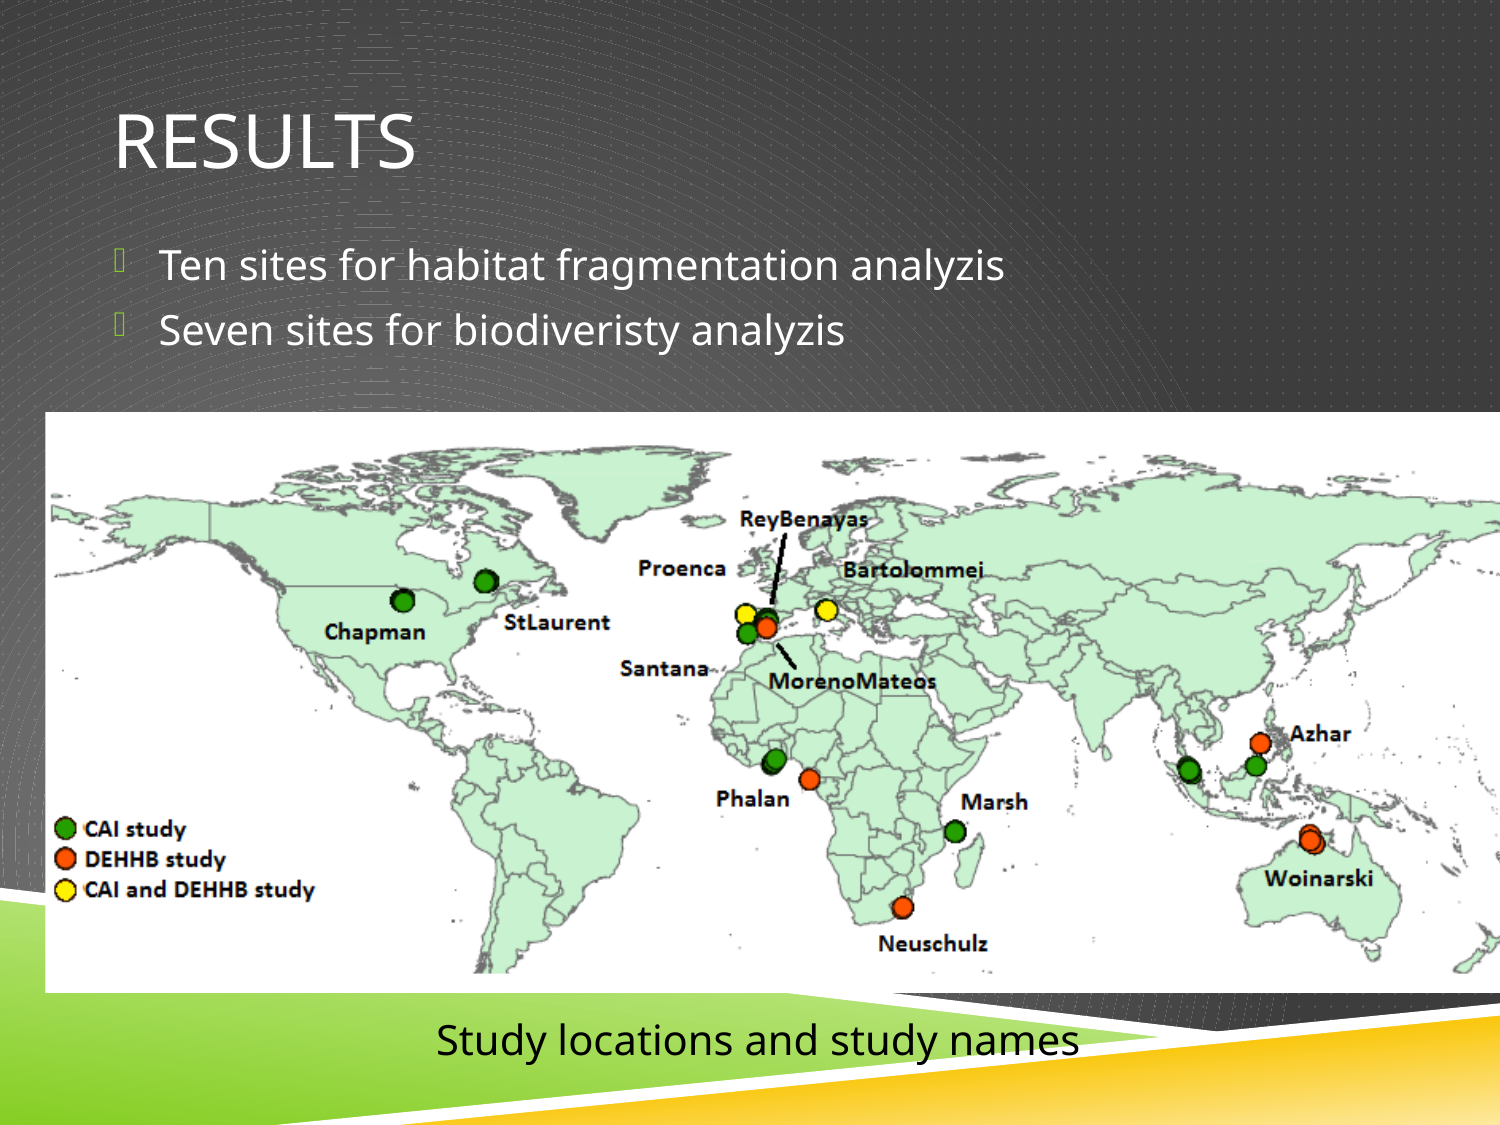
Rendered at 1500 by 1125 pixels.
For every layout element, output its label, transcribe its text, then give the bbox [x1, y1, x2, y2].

text_box Ten sites for habitat fragmentation analyzis Seven sites for biodiveristy analyzis Study locations and study names [87, 1007, 1263, 1117]
title Results [112, 45, 1388, 233]
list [45, 412, 1500, 993]
text_box Ten sites for habitat fragmentation analyzis Seven sites for biodiveristy analyzis Study locations and study names [87, 231, 1263, 412]
